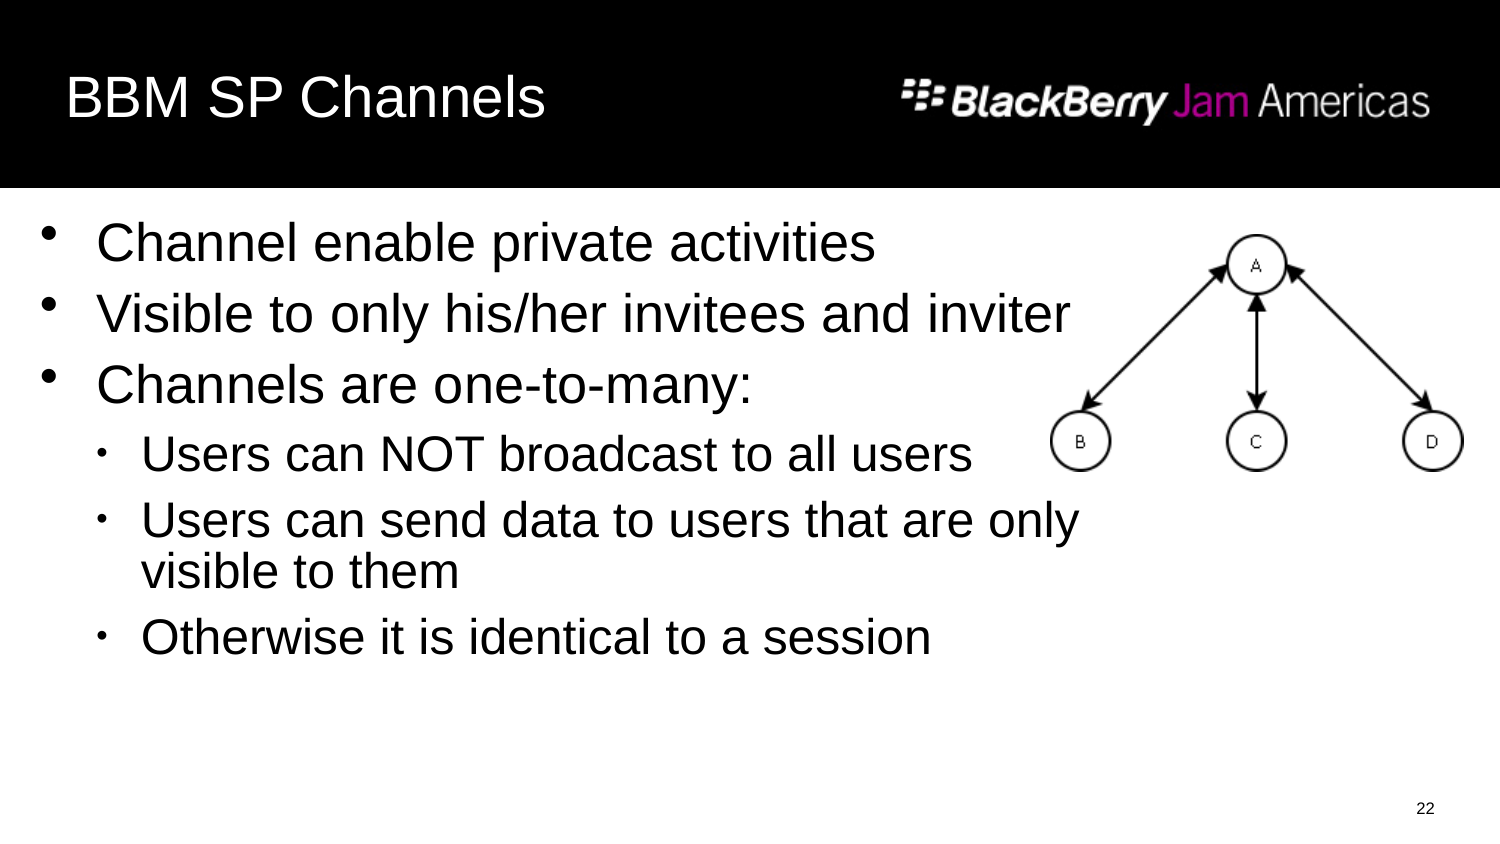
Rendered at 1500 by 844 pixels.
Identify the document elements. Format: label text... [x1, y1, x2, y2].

list Channel enable private activities Visible to only his/her invitees and inviter Channels are one-to-many: Users can NOT broadcast to all users Users can send data to users that are only visible to them Otherwise it is identical to a session [24, 209, 1110, 760]
title BBM SP Channels [49, 15, 1001, 173]
picture [1049, 234, 1464, 473]
picture [0, 0, 1500, 188]
slide_number 22 [1099, 766, 1451, 826]
